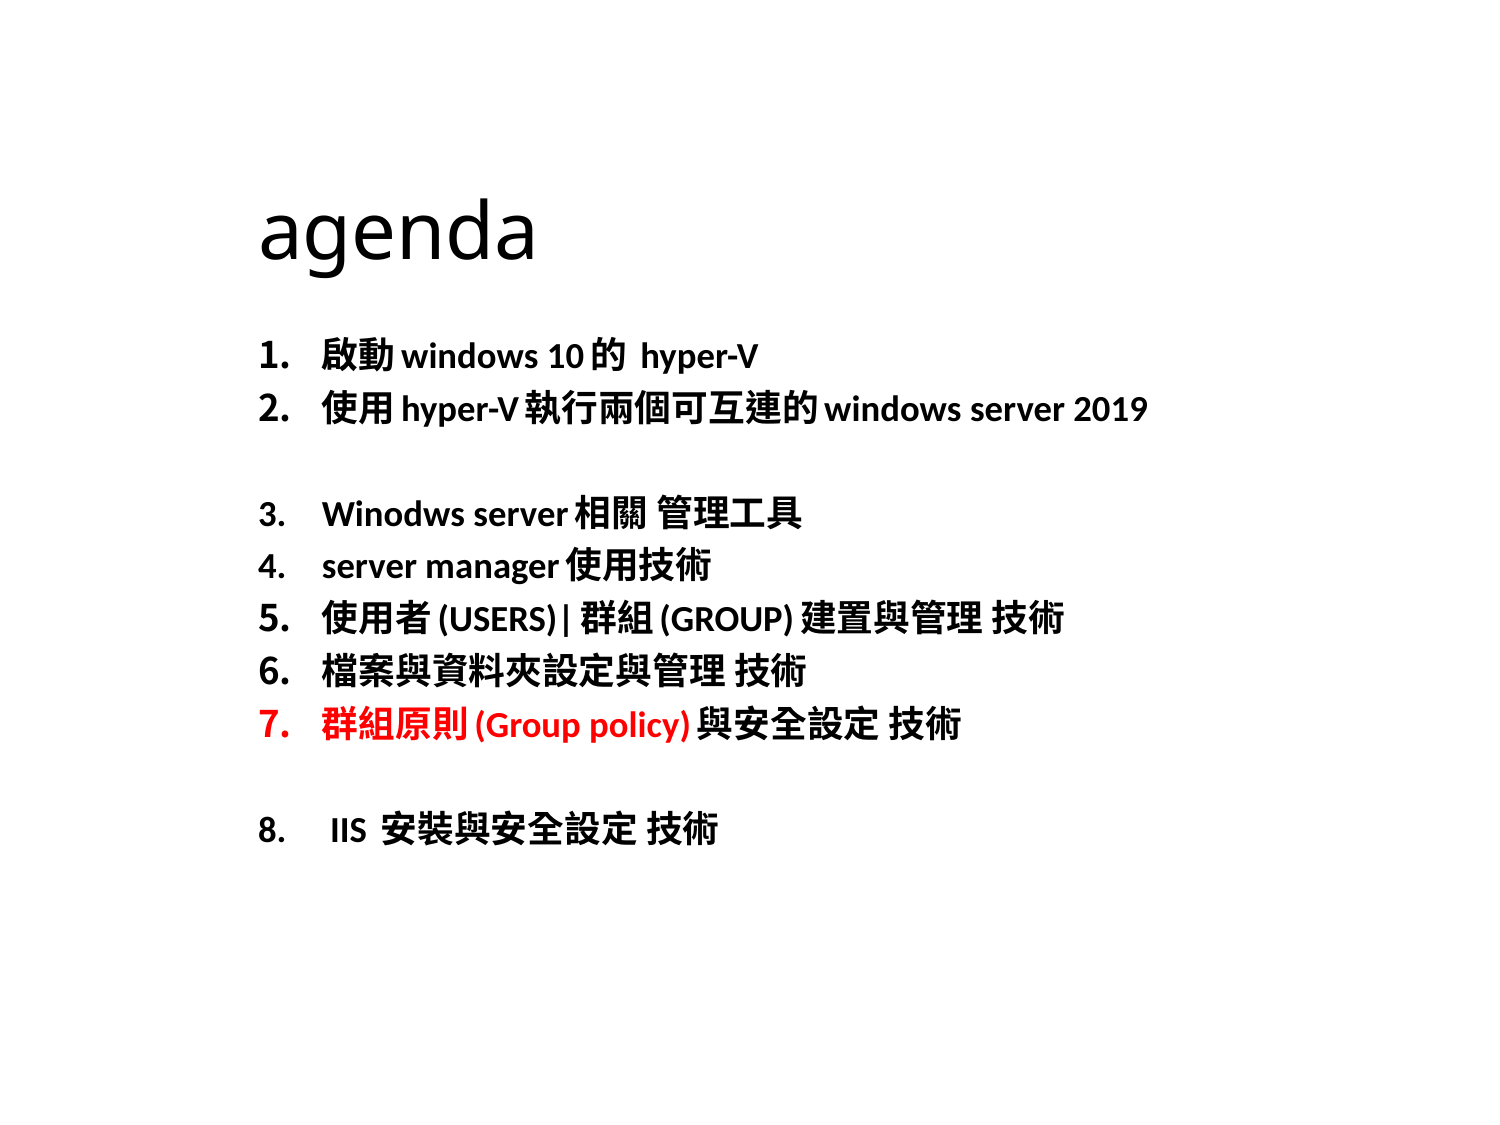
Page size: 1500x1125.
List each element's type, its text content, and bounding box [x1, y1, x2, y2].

title agenda [243, 177, 559, 290]
list 啟動windows 10的 hyper-V 使用hyper-V執行兩個可互連的windows server 2019 Winodws server相關 管理工具 server manager使用技術 使用者(USERS)|群組(GROUP)建置與管理 技術 檔案與資料夾設定與管理 技術 群組原則(Group policy)與安全設定 技術 IIS 安裝與安全設定 技術 [243, 329, 1287, 865]
